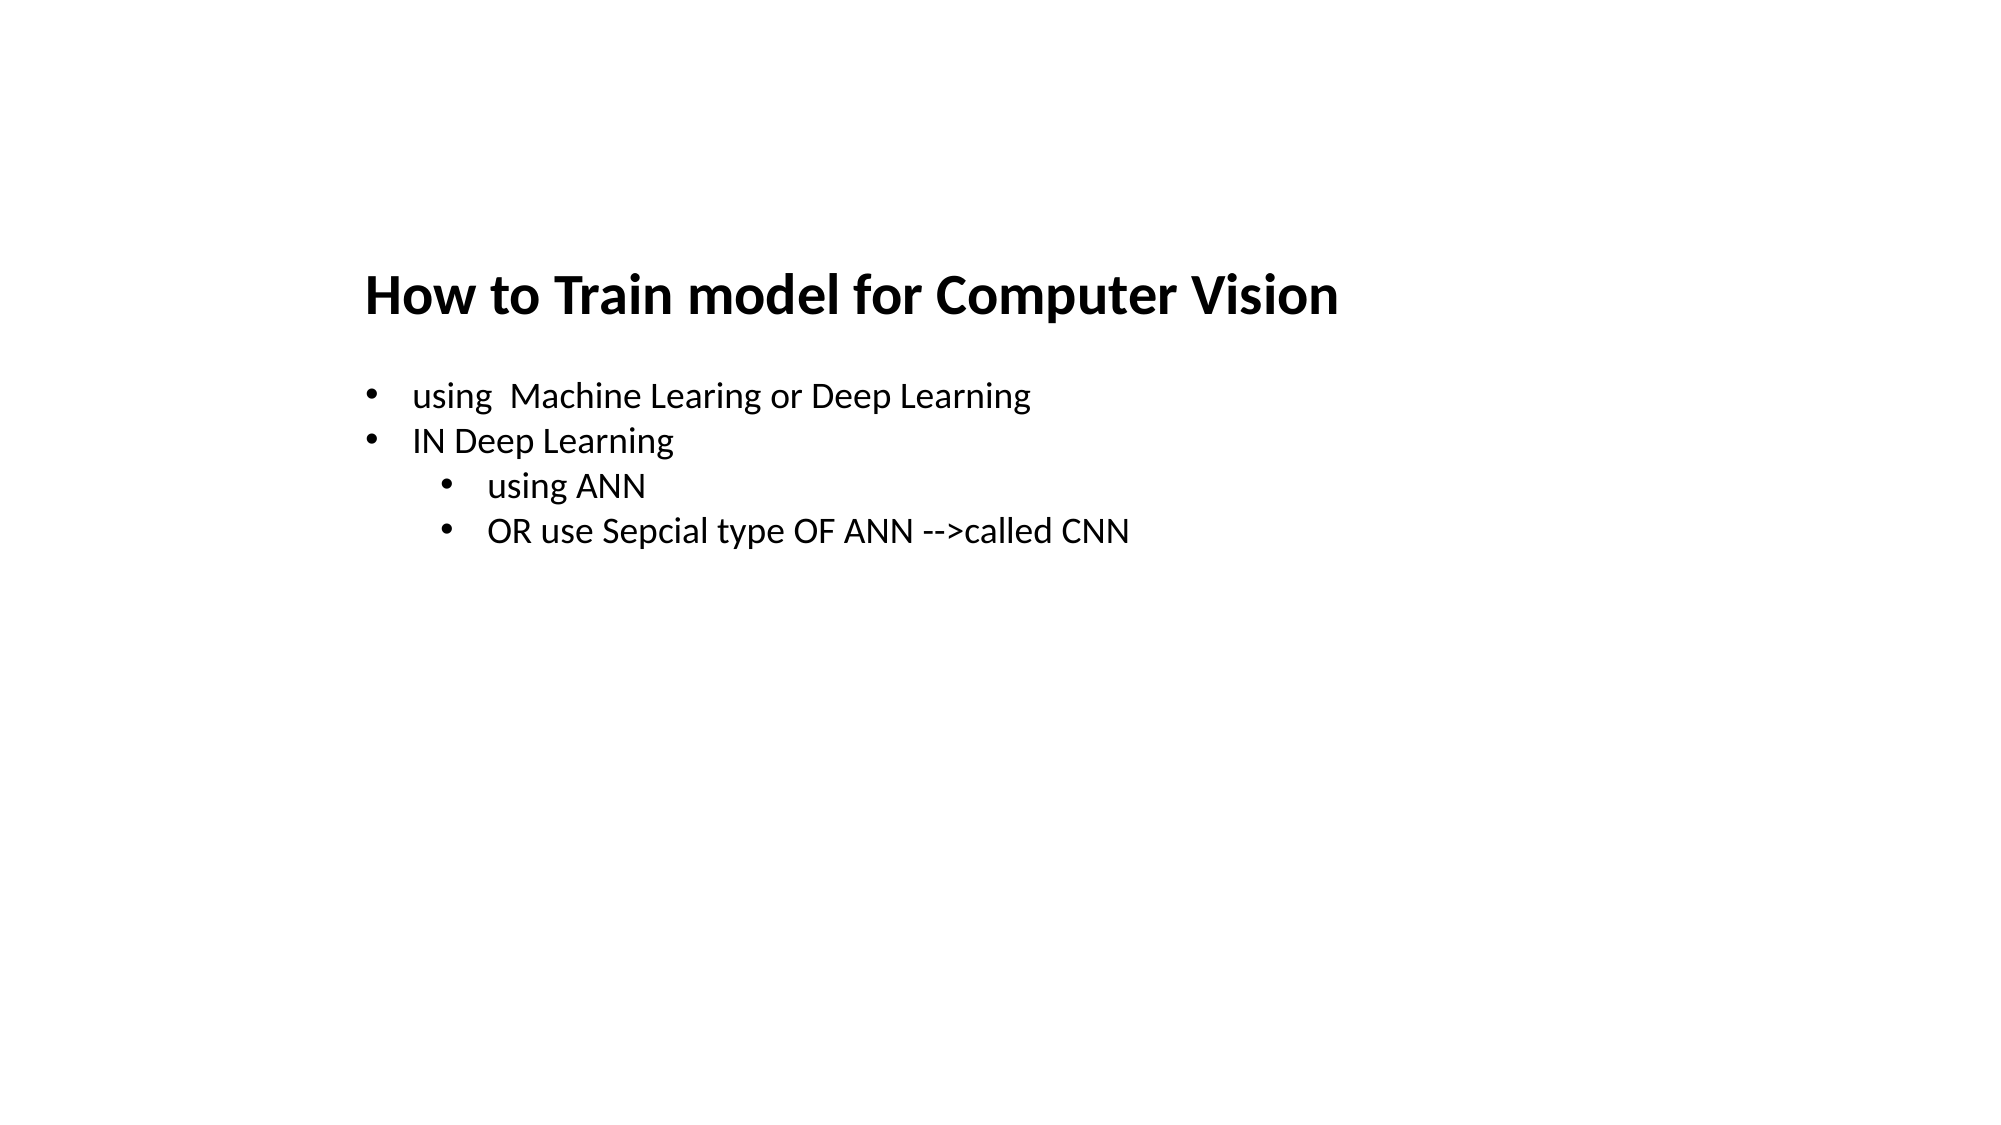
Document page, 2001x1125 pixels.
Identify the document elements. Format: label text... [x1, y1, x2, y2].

text_box How to Train model for Computer Vision using Machine Learing or Deep Learning IN Deep Learning using ANN OR use Sepcial type OF ANN -->called CNN [350, 249, 1623, 559]
